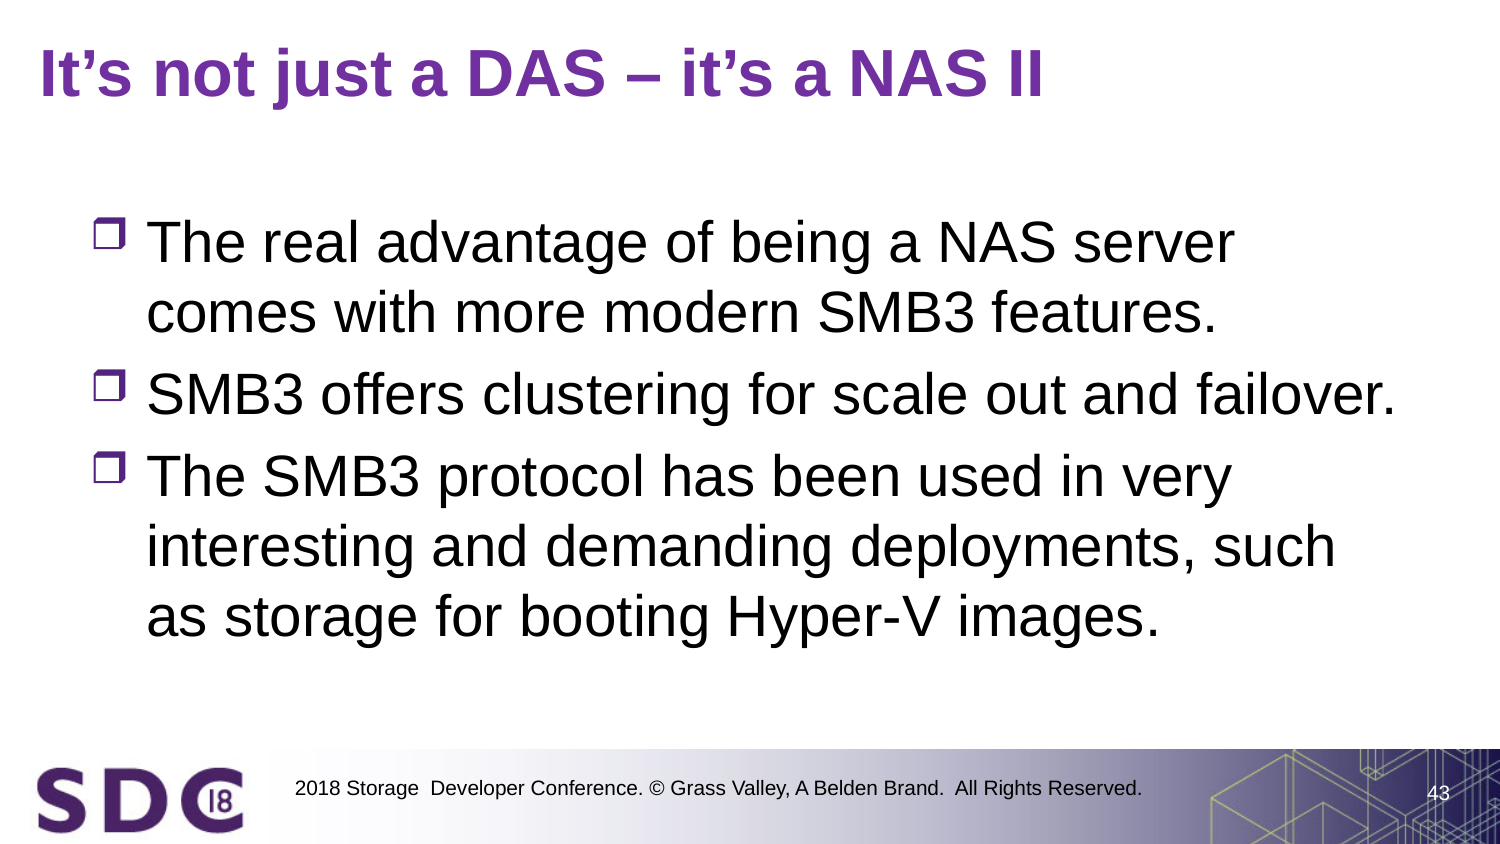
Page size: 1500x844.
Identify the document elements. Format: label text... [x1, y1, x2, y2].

list The real advantage of being a NAS server comes with more modern SMB3 features. SMB3 offers clustering for scale out and failover. The SMB3 protocol has been used in very interesting and demanding deployments, such as storage for booting Hyper-V images. [75, 196, 1425, 666]
title It’s not just a DAS – it’s a NAS II [24, 0, 1375, 141]
picture [0, 749, 1500, 844]
